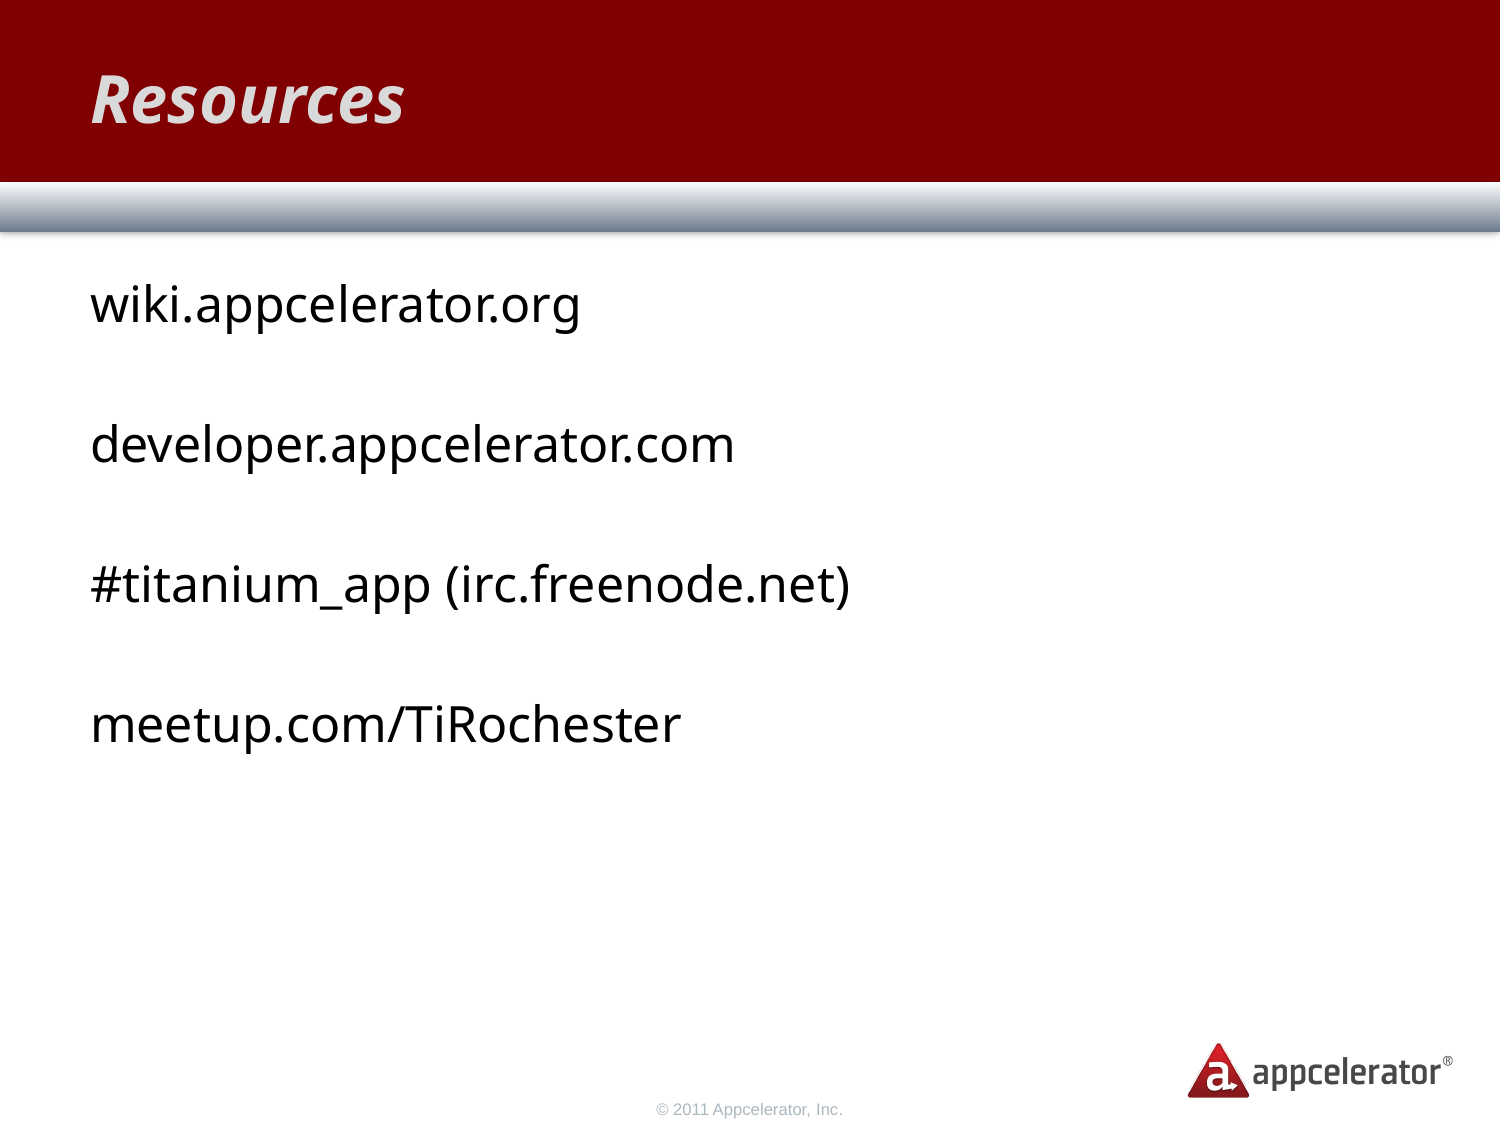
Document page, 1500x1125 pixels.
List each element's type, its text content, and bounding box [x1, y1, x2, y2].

list wiki.appcelerator.org developer.appcelerator.com #titanium_app (irc.freenode.net) meetup.com/TiRochester [75, 264, 1425, 1008]
title Resources [75, 3, 1425, 191]
picture [1177, 1010, 1467, 1125]
